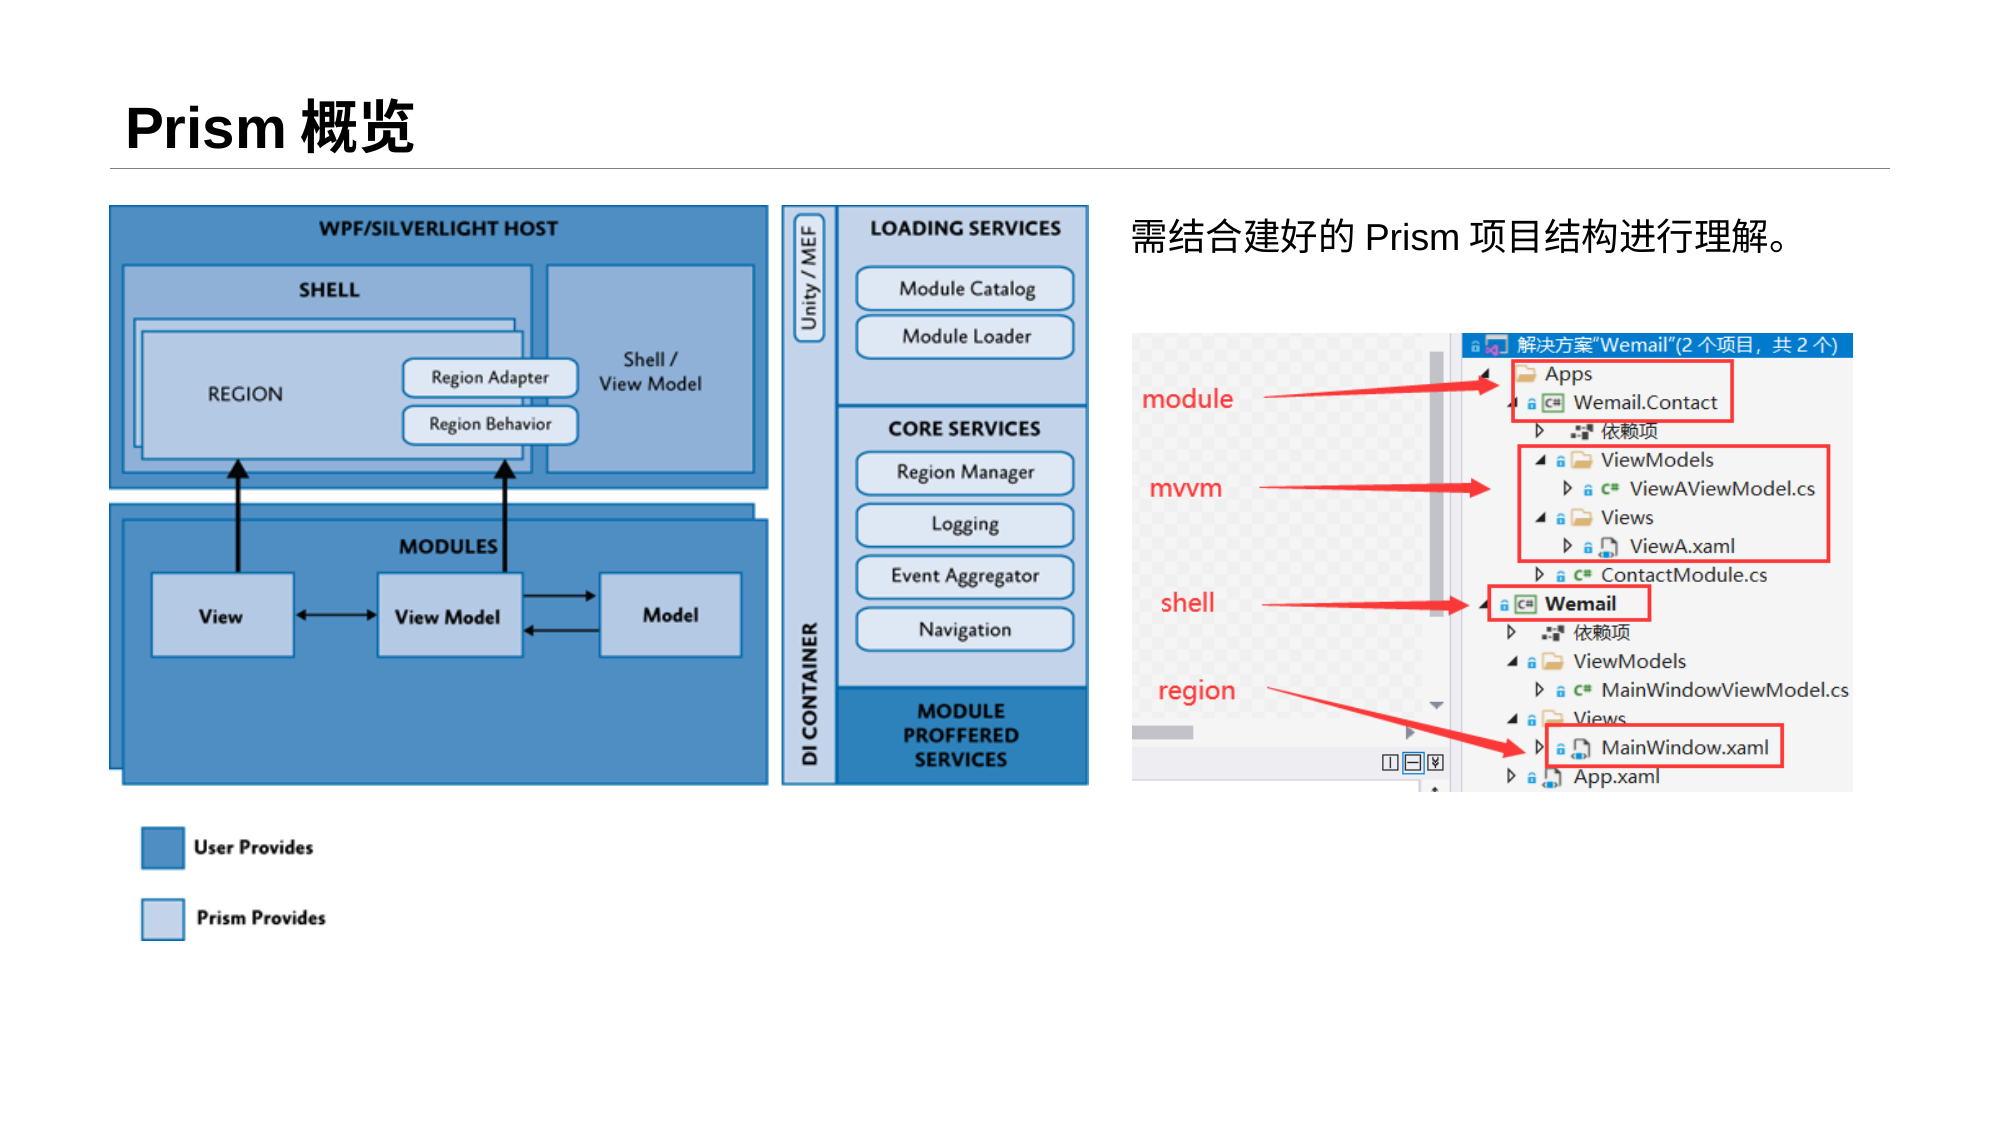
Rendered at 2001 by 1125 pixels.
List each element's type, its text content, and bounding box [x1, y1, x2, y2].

picture [1132, 333, 1853, 792]
text_box 需结合建好的Prism项目结构进行理解。 [1115, 205, 1822, 265]
picture [109, 205, 1089, 941]
title Prism概览 [109, 0, 1890, 169]
